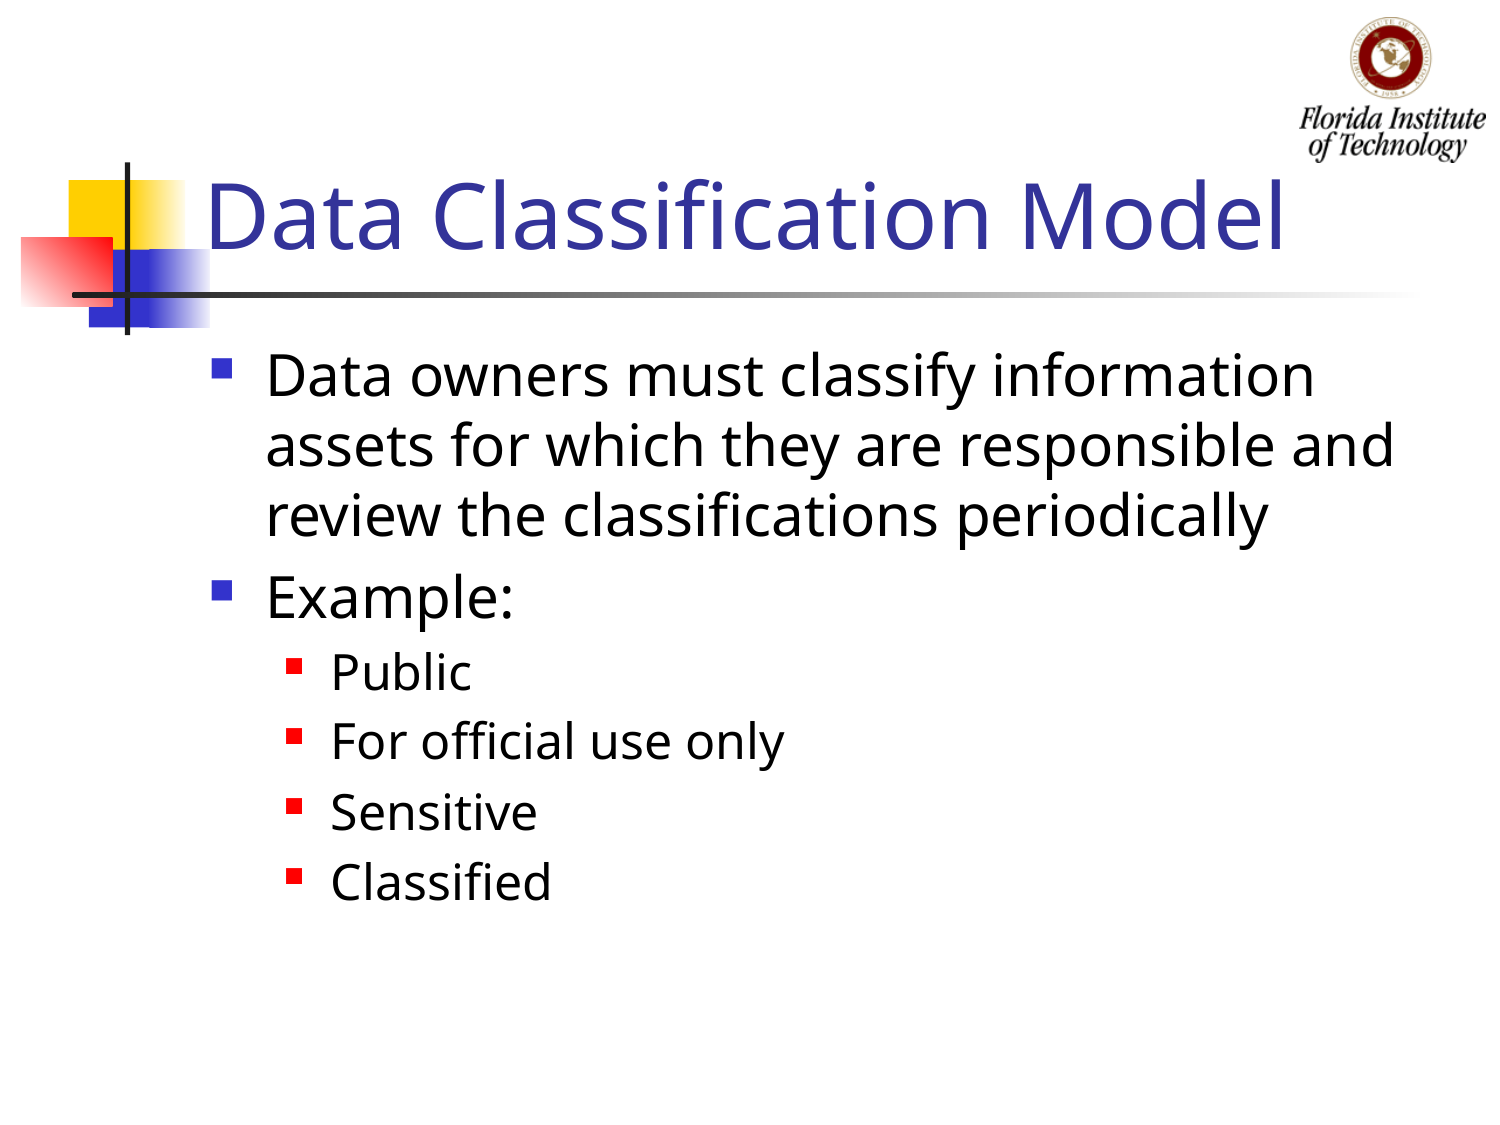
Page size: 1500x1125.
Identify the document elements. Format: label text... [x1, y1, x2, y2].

title Data Classification Model [188, 34, 1468, 276]
picture [1299, 17, 1486, 163]
list Data owners must classify information assets for which they are responsible and review the classifications periodically Example: Public For official use only Sensitive Classified [193, 330, 1470, 1007]
